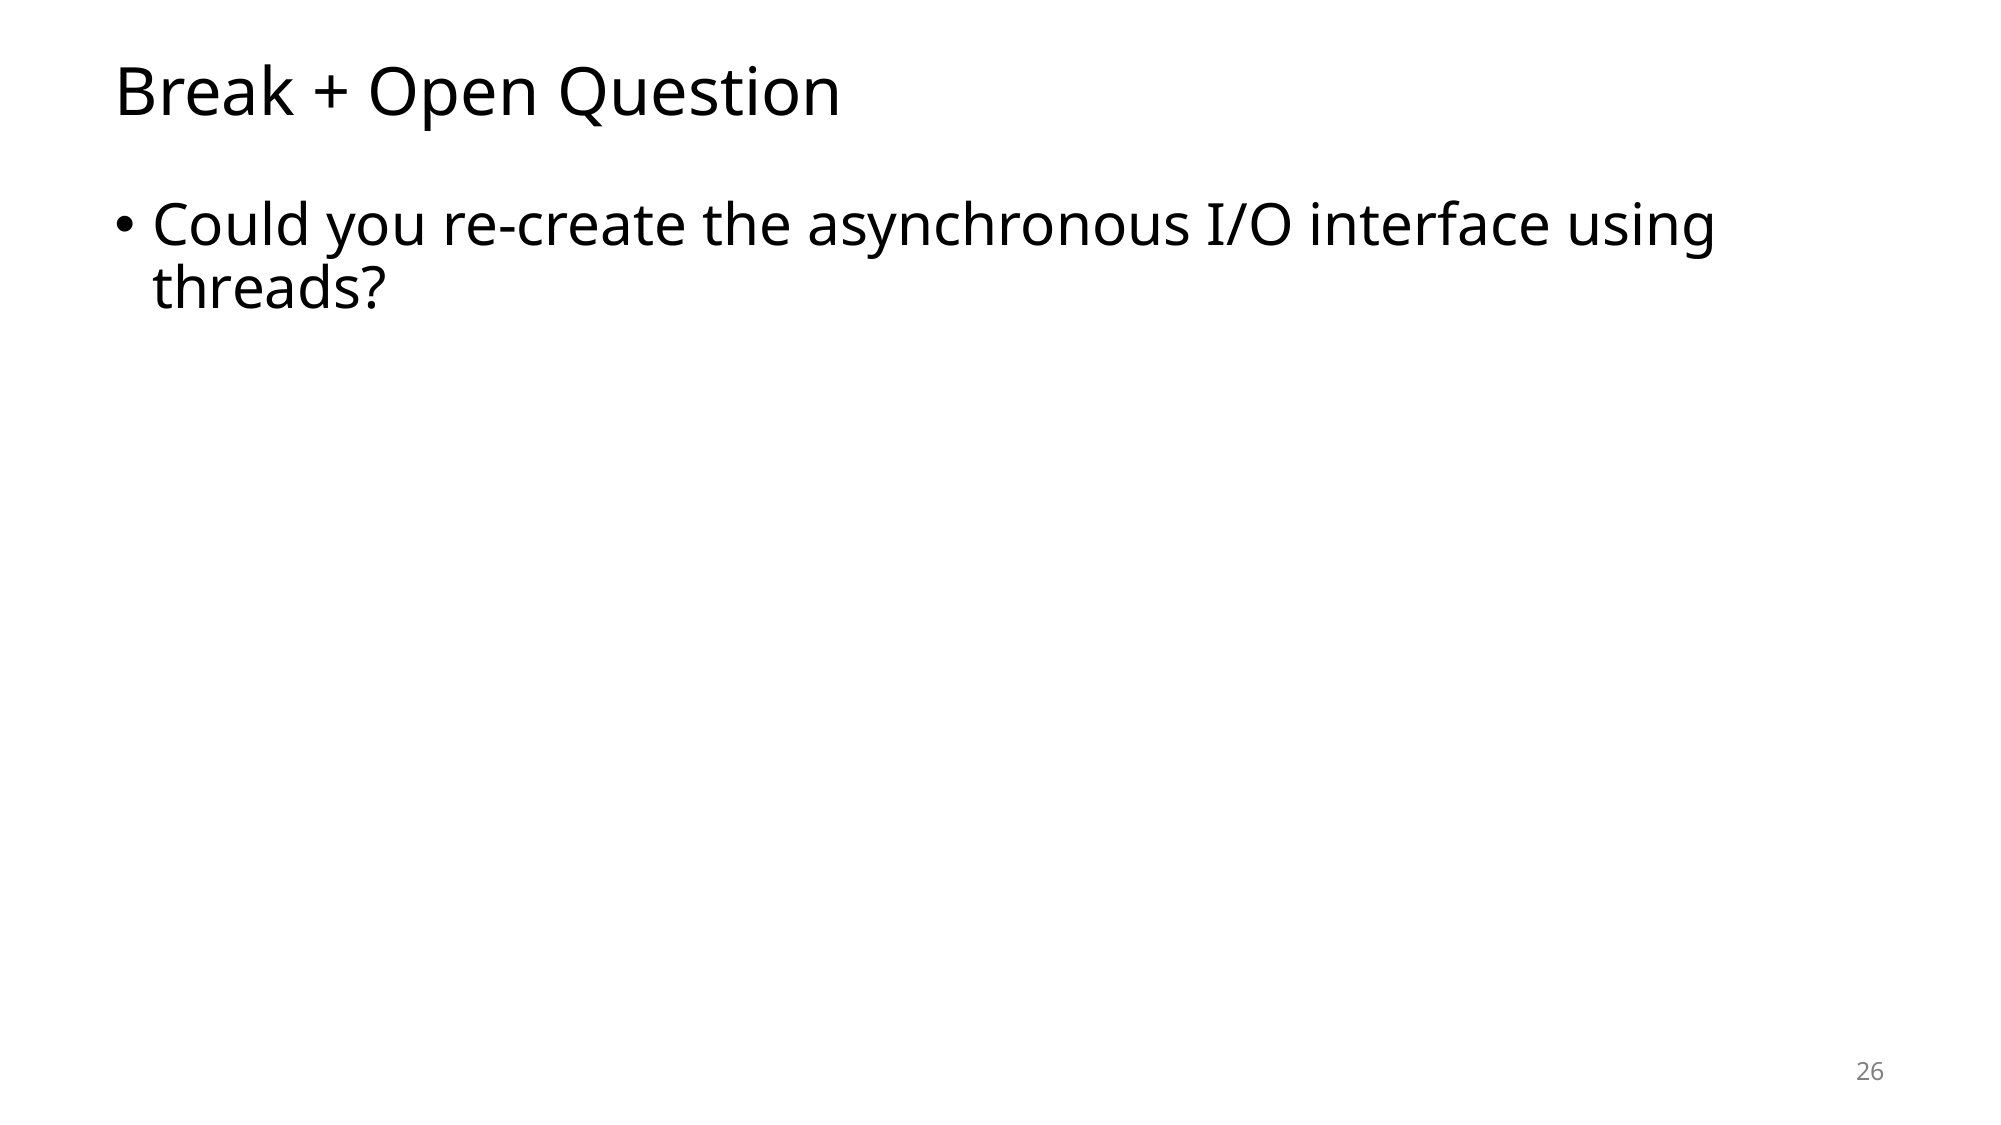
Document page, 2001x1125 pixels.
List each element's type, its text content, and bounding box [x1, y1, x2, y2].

title Break + Open Question [99, 37, 1900, 150]
list Could you re-create the asynchronous I/O interface using threads? [99, 187, 1900, 1013]
slide_number 26 [1749, 1042, 1900, 1103]
